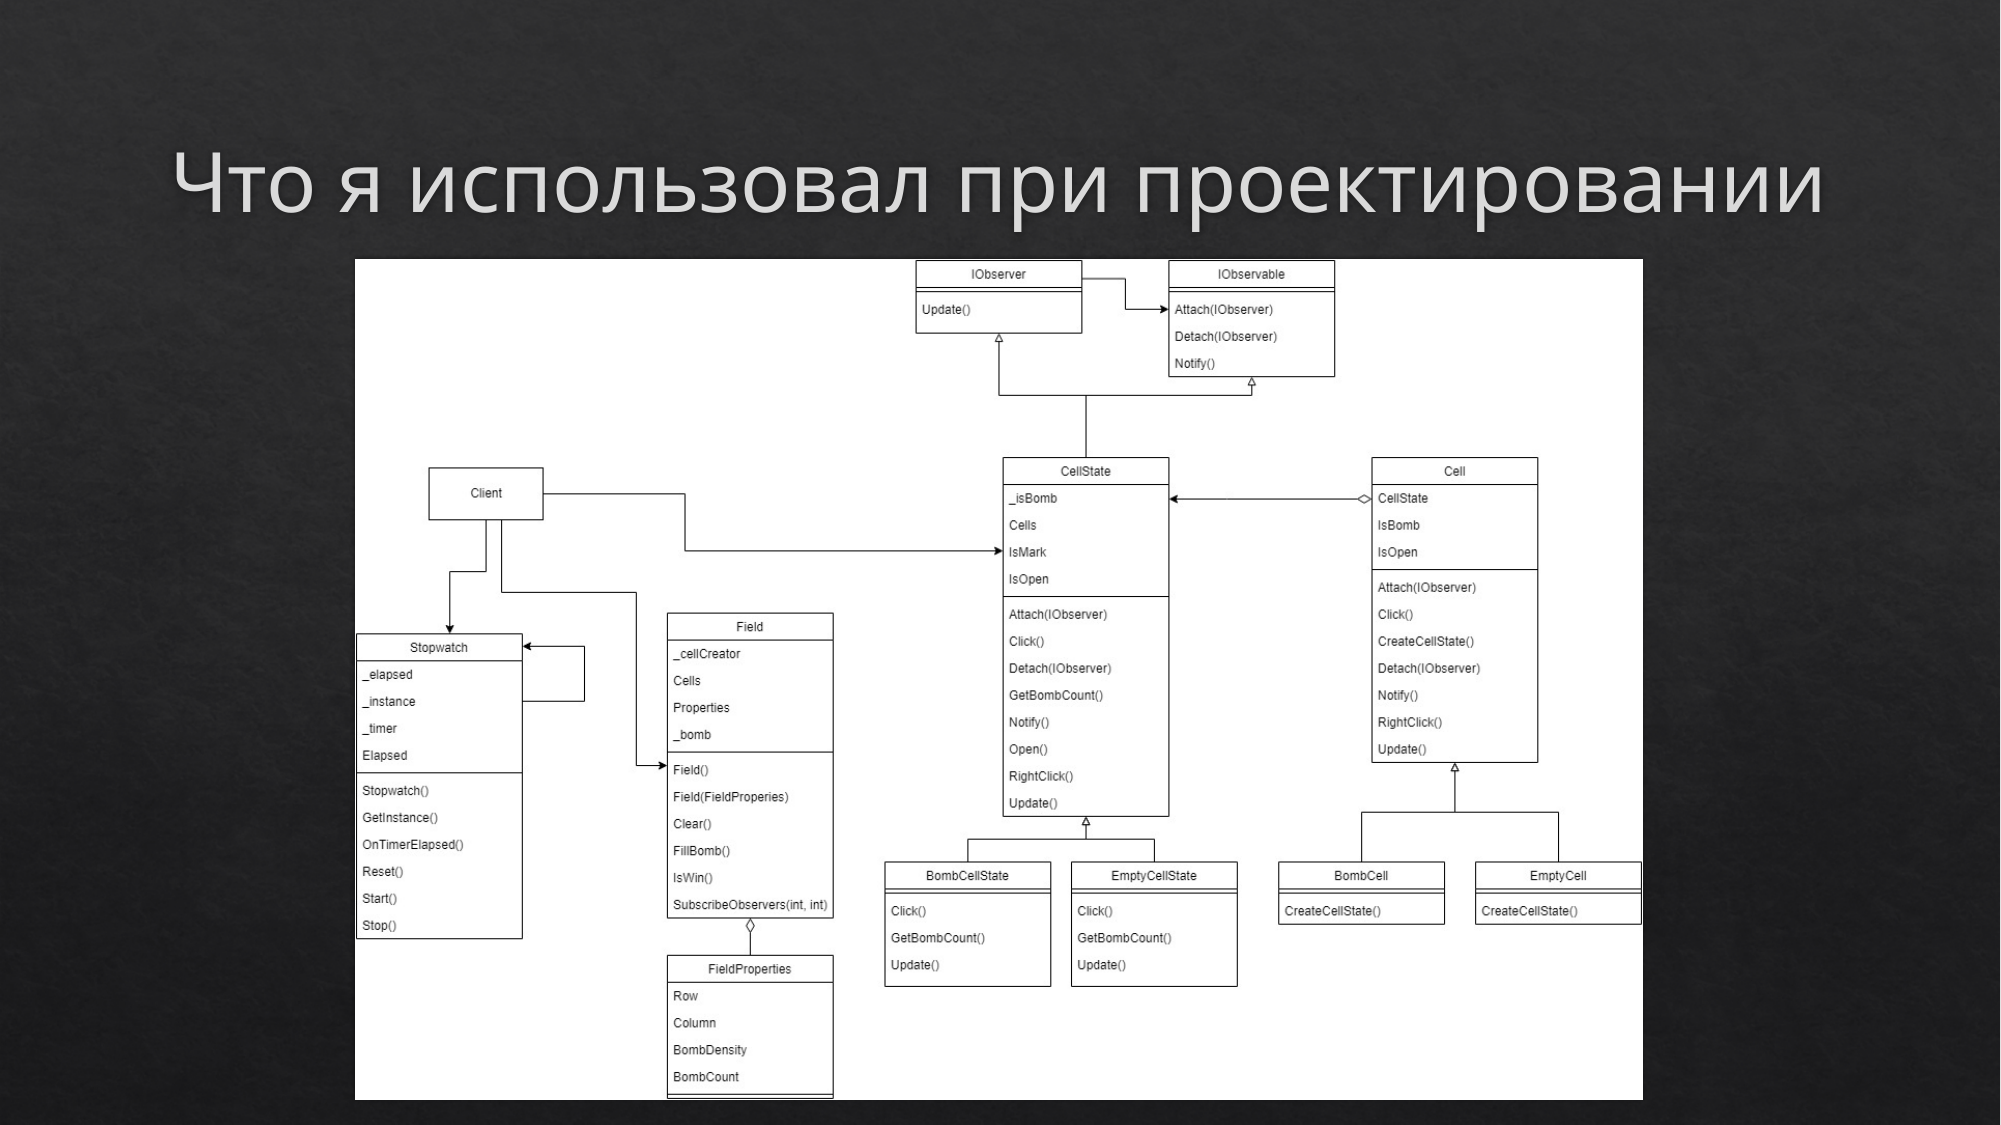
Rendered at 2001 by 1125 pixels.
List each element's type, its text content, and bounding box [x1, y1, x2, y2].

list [355, 258, 1644, 1100]
title Что я использовал при проектировании [149, 99, 1849, 260]
